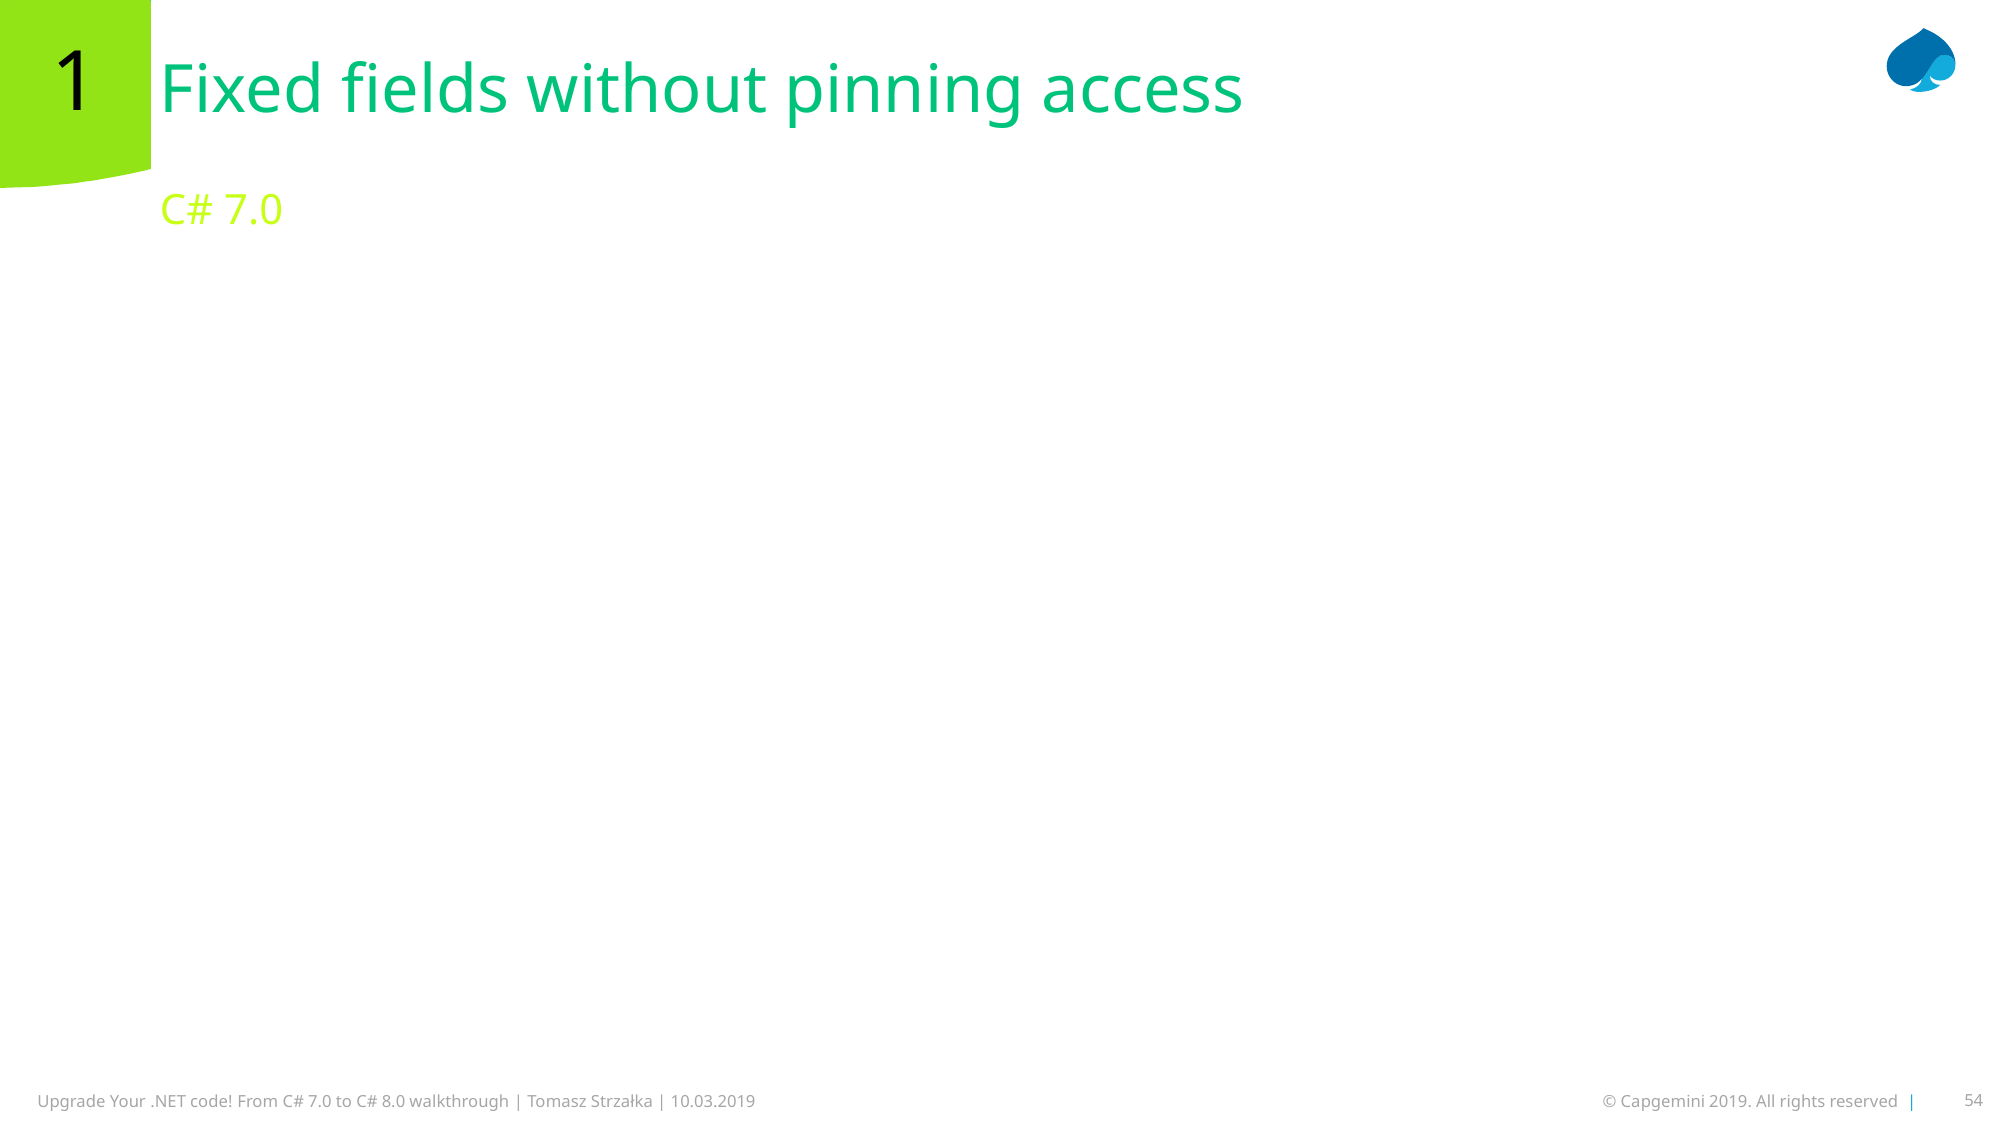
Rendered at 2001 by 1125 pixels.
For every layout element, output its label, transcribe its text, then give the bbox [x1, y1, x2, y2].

title Fixed fields without pinning access [159, 0, 1863, 182]
list C# 7.0 [159, 188, 1955, 272]
list 1 [0, 7, 150, 158]
